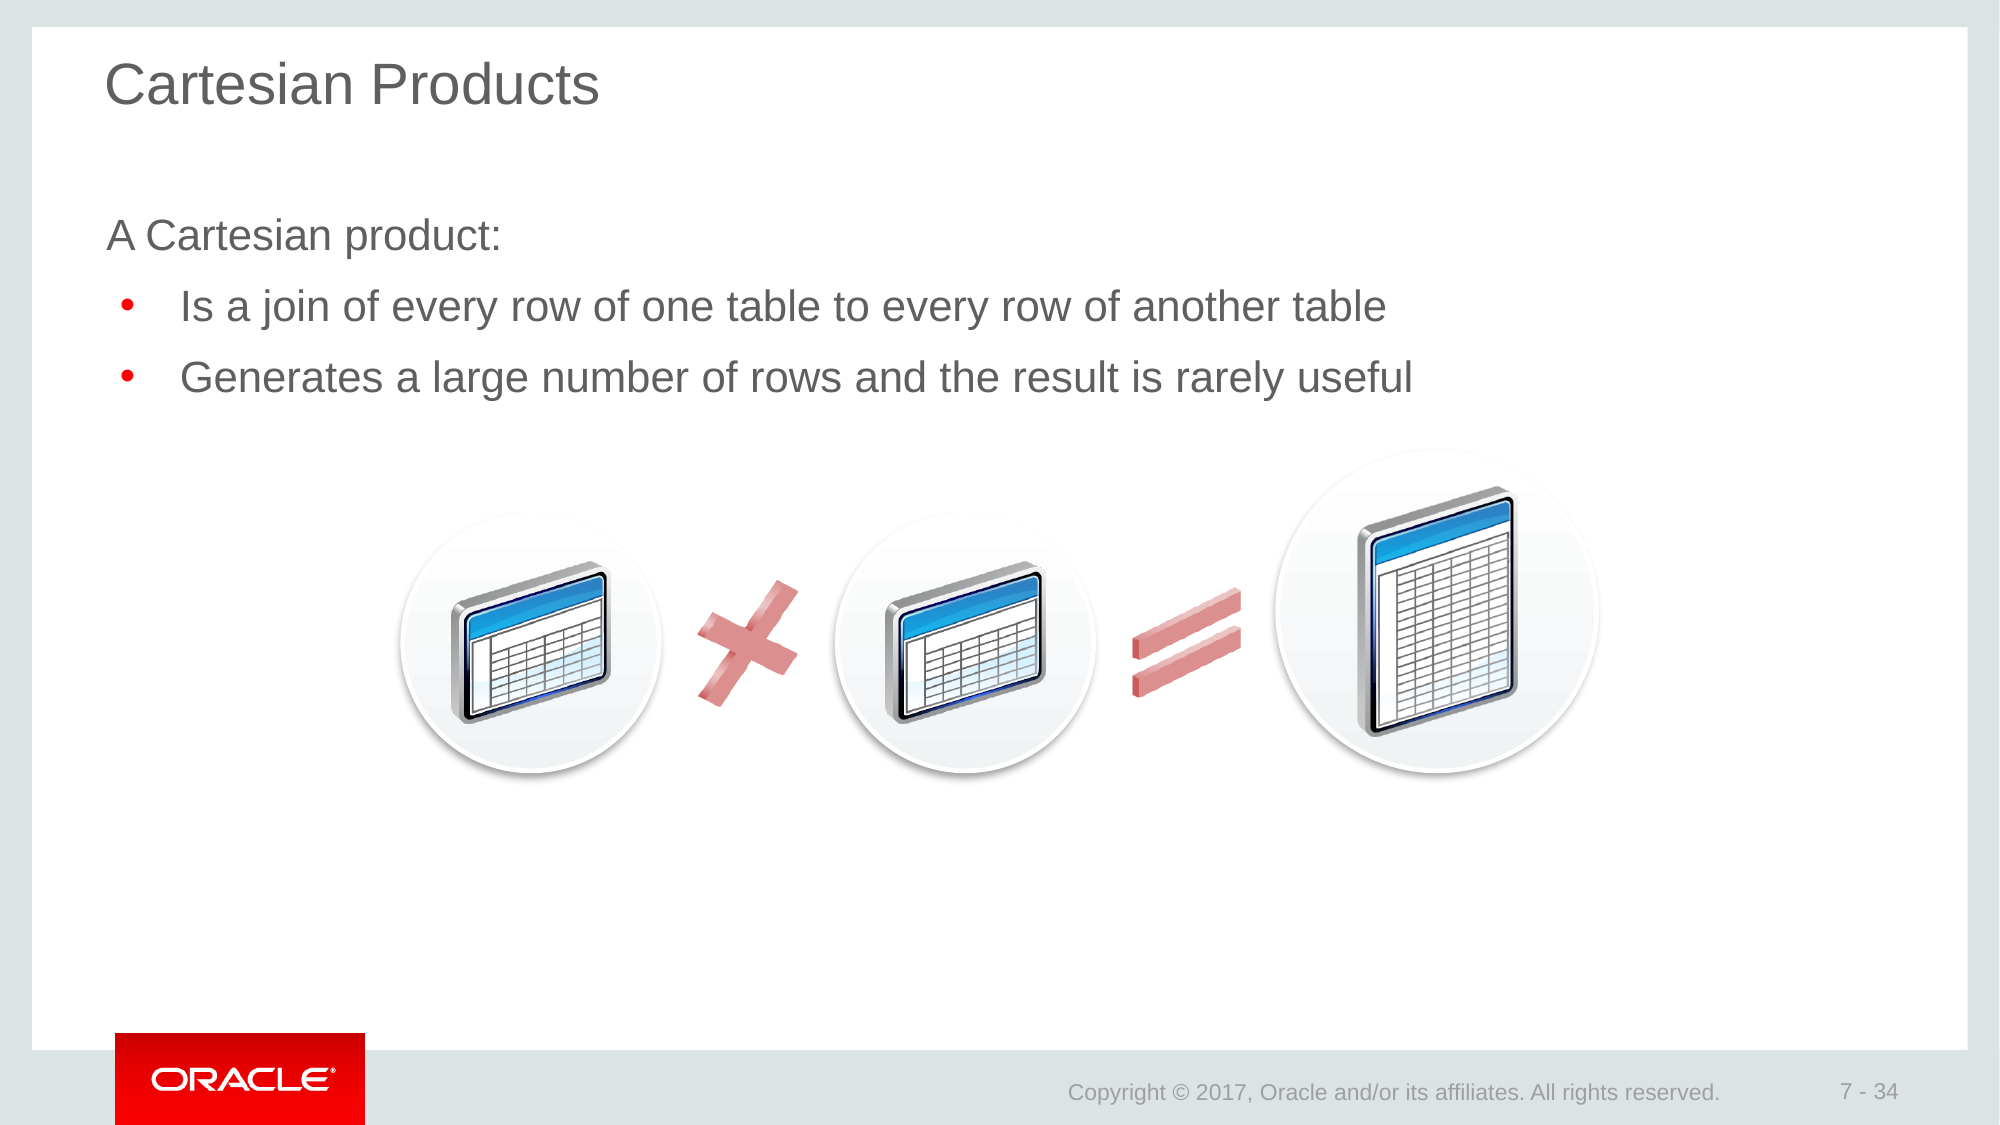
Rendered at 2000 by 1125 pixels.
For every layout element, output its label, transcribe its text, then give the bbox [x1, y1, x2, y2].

title Cartesian Products [101, 43, 1898, 188]
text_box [402, 451, 1597, 772]
picture [115, 1033, 365, 1125]
list A Cartesian product: Is a join of every row of one table to every row of another table Generates a large number of rows and the result is rarely useful [101, 203, 1898, 407]
